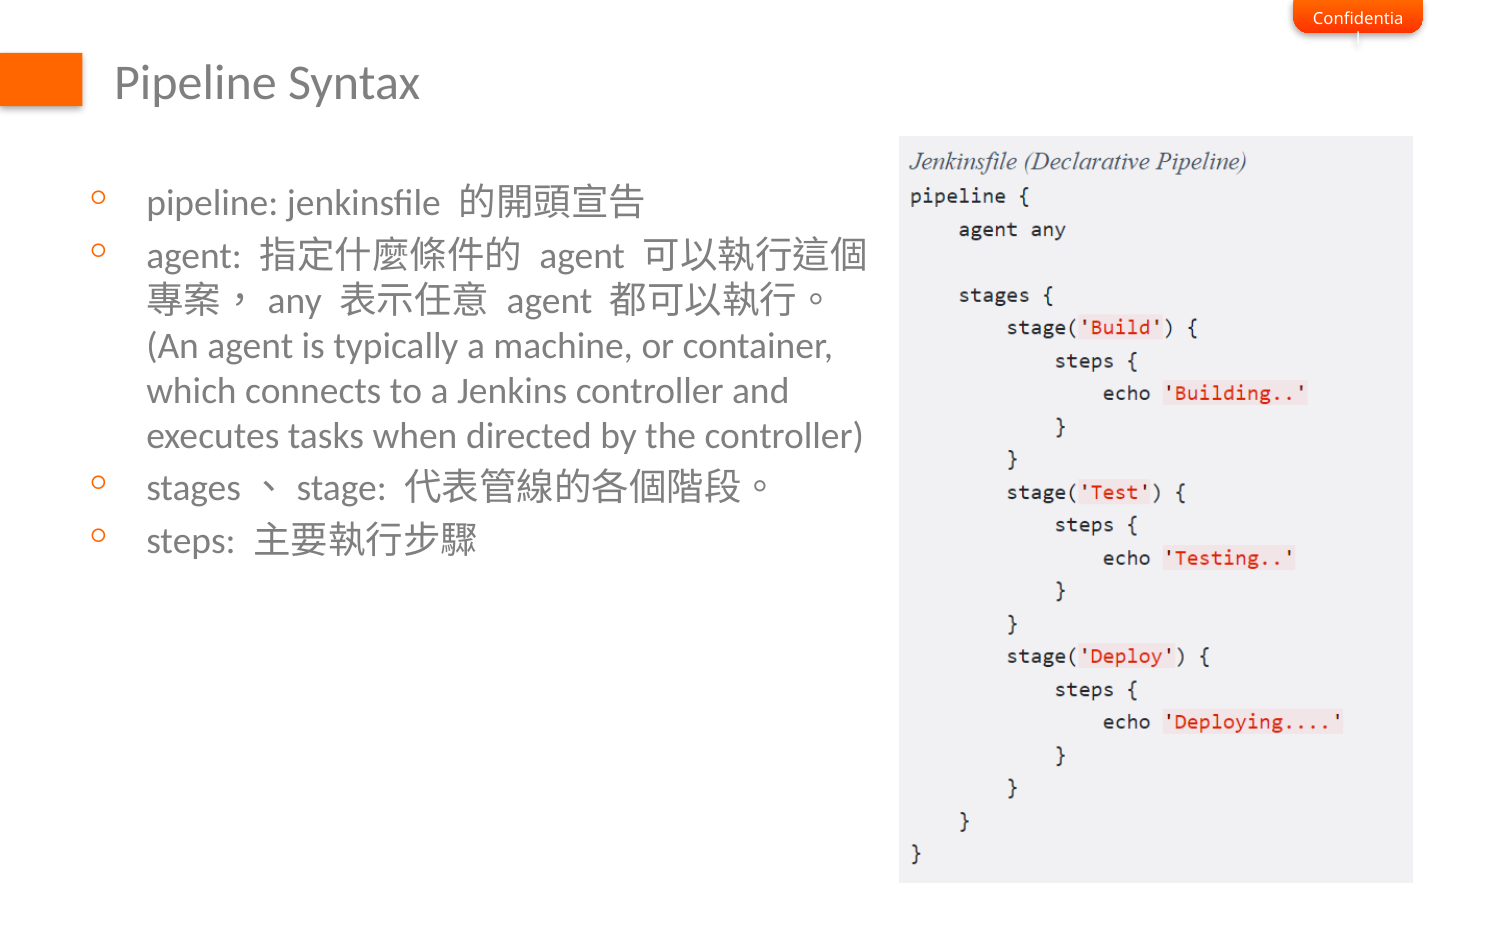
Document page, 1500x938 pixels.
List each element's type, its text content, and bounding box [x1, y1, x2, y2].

title Pipeline Syntax [99, 22, 1413, 137]
list pipeline: jenkinsfile 的開頭宣告 agent: 指定什麼條件的 agent 可以執行這個專案，any 表示任意 agent 都可以執行。(An agent is typically a machine, or container, which connects to a Jenkins controller and executes tasks when directed by the controller) stages、stage: 代表管線的各個階段。 steps: 主要執行步驟 [75, 170, 893, 838]
picture [898, 136, 1413, 883]
